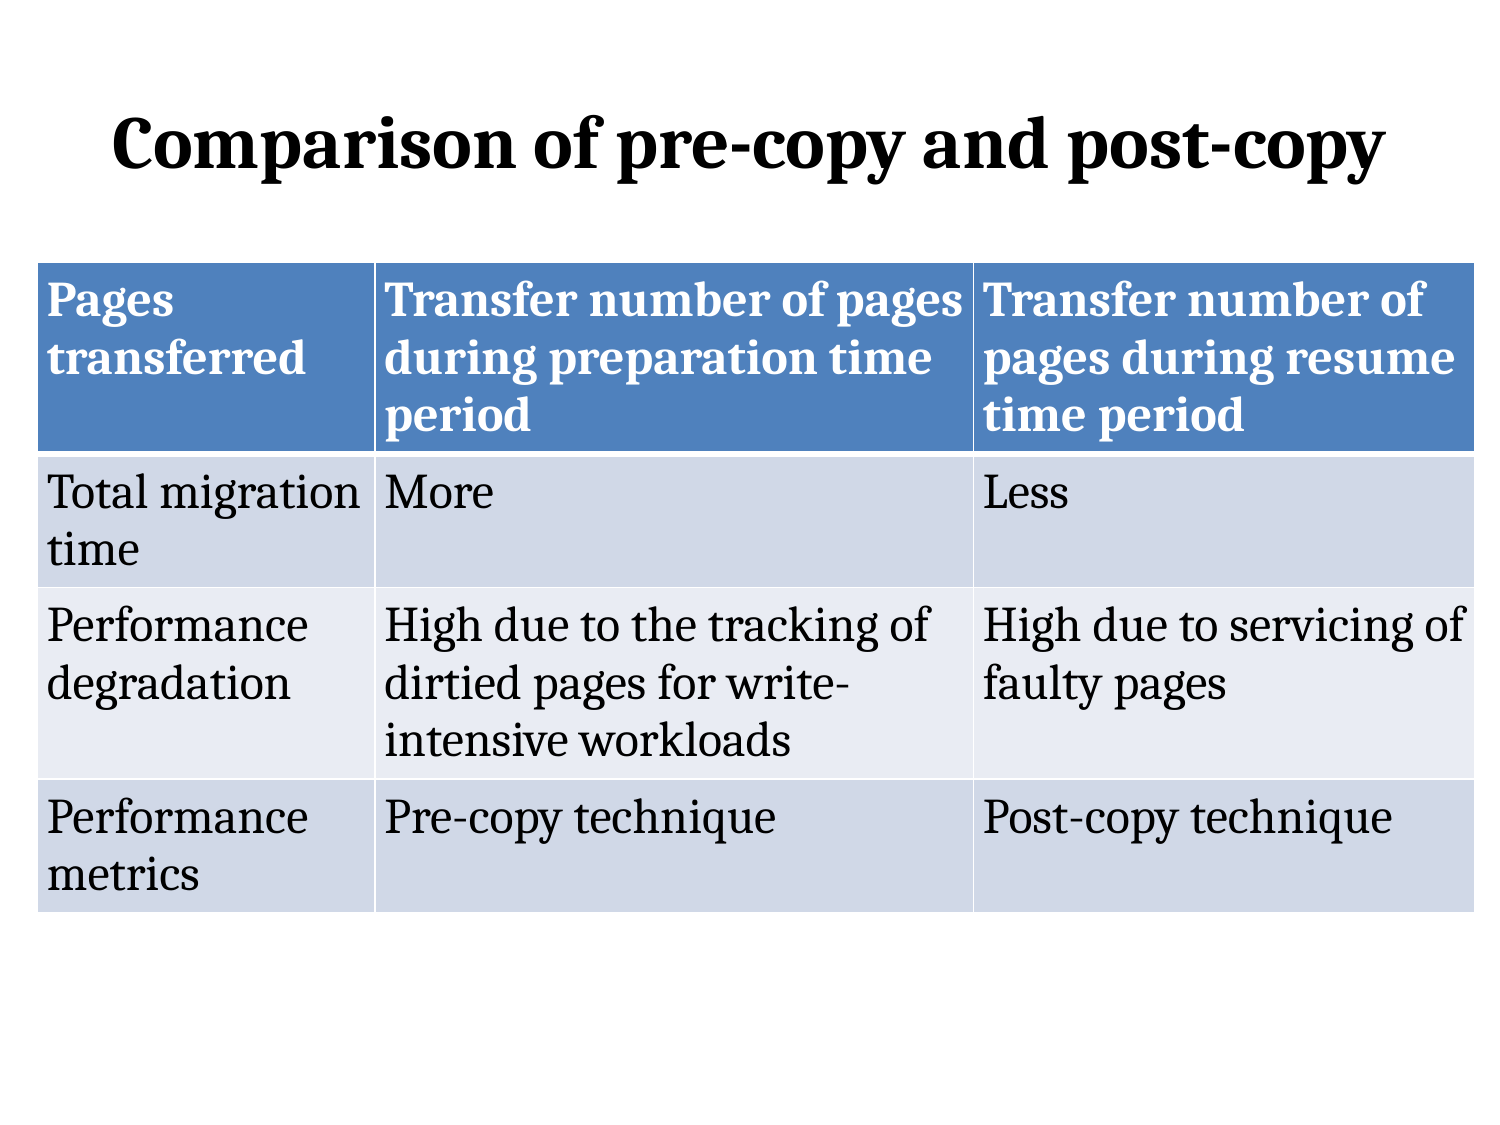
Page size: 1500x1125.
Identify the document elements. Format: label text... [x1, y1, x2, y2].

table_cell More [376, 457, 973, 587]
table_cell High due to the tracking of dirtied pages for write-intensive workloads [376, 588, 973, 778]
table_header Transfer number of pages during resume time period [974, 263, 1474, 451]
table_cell Performance degradation [38, 588, 374, 778]
title Comparison of pre-copy and post-copy [75, 45, 1425, 233]
table_header Transfer number of pages during preparation time period [376, 263, 973, 451]
table_cell Total migration time [38, 457, 374, 587]
table_cell Less [974, 457, 1474, 587]
table_cell Performance metrics [38, 780, 374, 912]
table_cell Post-copy technique [974, 780, 1474, 912]
table_header Pages transferred [38, 263, 374, 451]
table_cell Pre-copy technique [376, 780, 973, 912]
table_cell High due to servicing of faulty pages [974, 588, 1474, 778]
